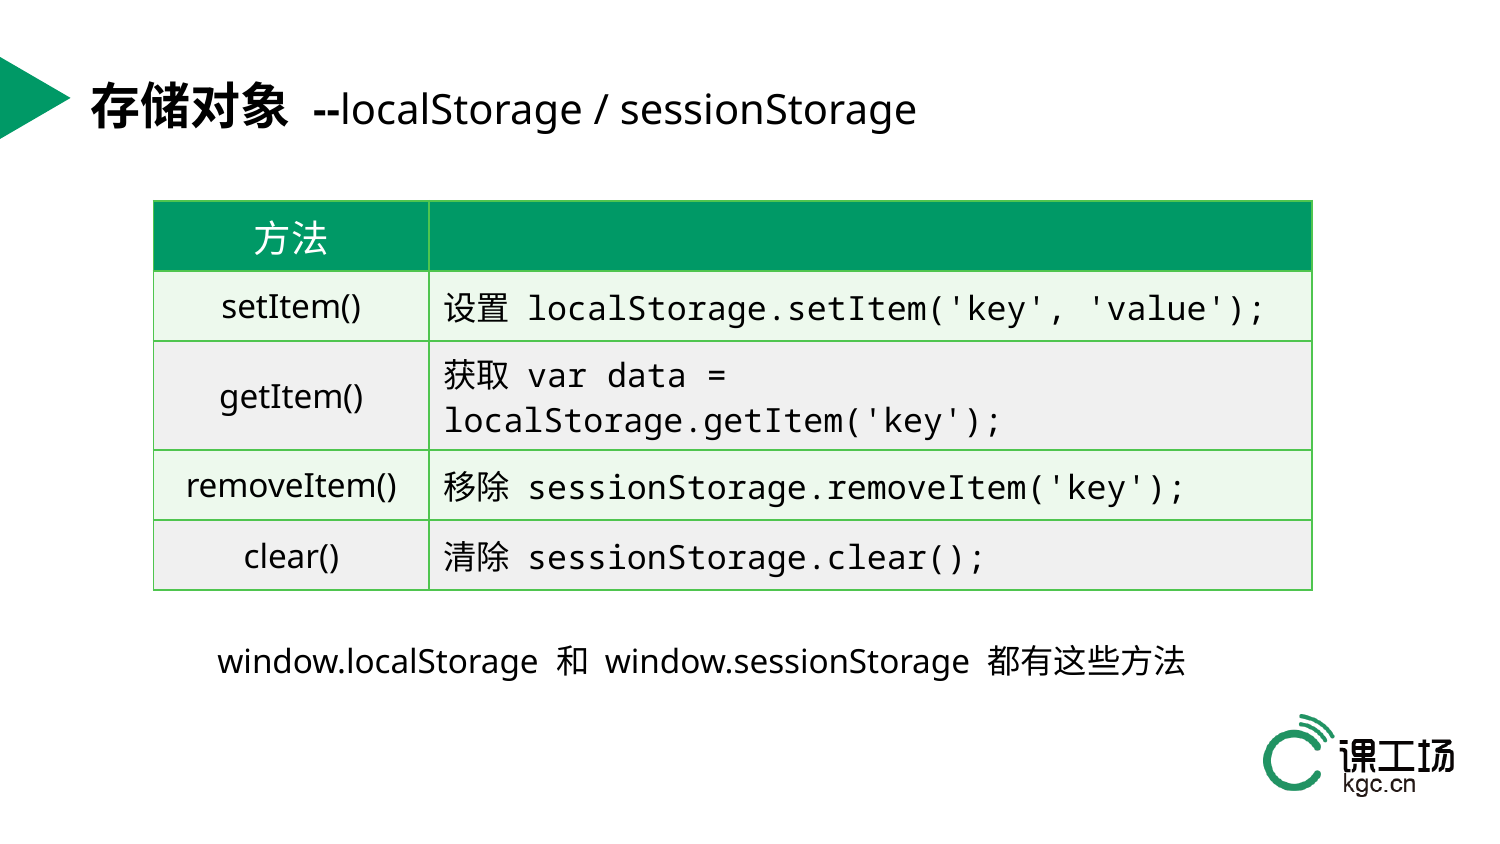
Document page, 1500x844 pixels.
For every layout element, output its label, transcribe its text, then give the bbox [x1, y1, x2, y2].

title 存储对象 --localStorage / sessionStorage [74, 33, 1426, 175]
table_cell 移除 sessionStorage.removeItem('key'); [430, 451, 1311, 519]
text_box window.localStorage 和 window.sessionStorage 都有这些方法 [202, 632, 1276, 687]
picture [1263, 714, 1454, 797]
table_cell clear() [154, 521, 428, 589]
table_cell removeItem() [154, 451, 428, 519]
table_cell 获取 var data = localStorage.getItem('key'); [430, 342, 1311, 449]
table_cell 清除 sessionStorage.clear(); [430, 521, 1311, 589]
table_cell setItem() [154, 272, 428, 340]
table_cell getItem() [154, 342, 428, 449]
table_header 方法 [154, 202, 428, 270]
table_cell 设置 localStorage.setItem('key', 'value'); [430, 272, 1311, 340]
table_header [430, 202, 1311, 270]
